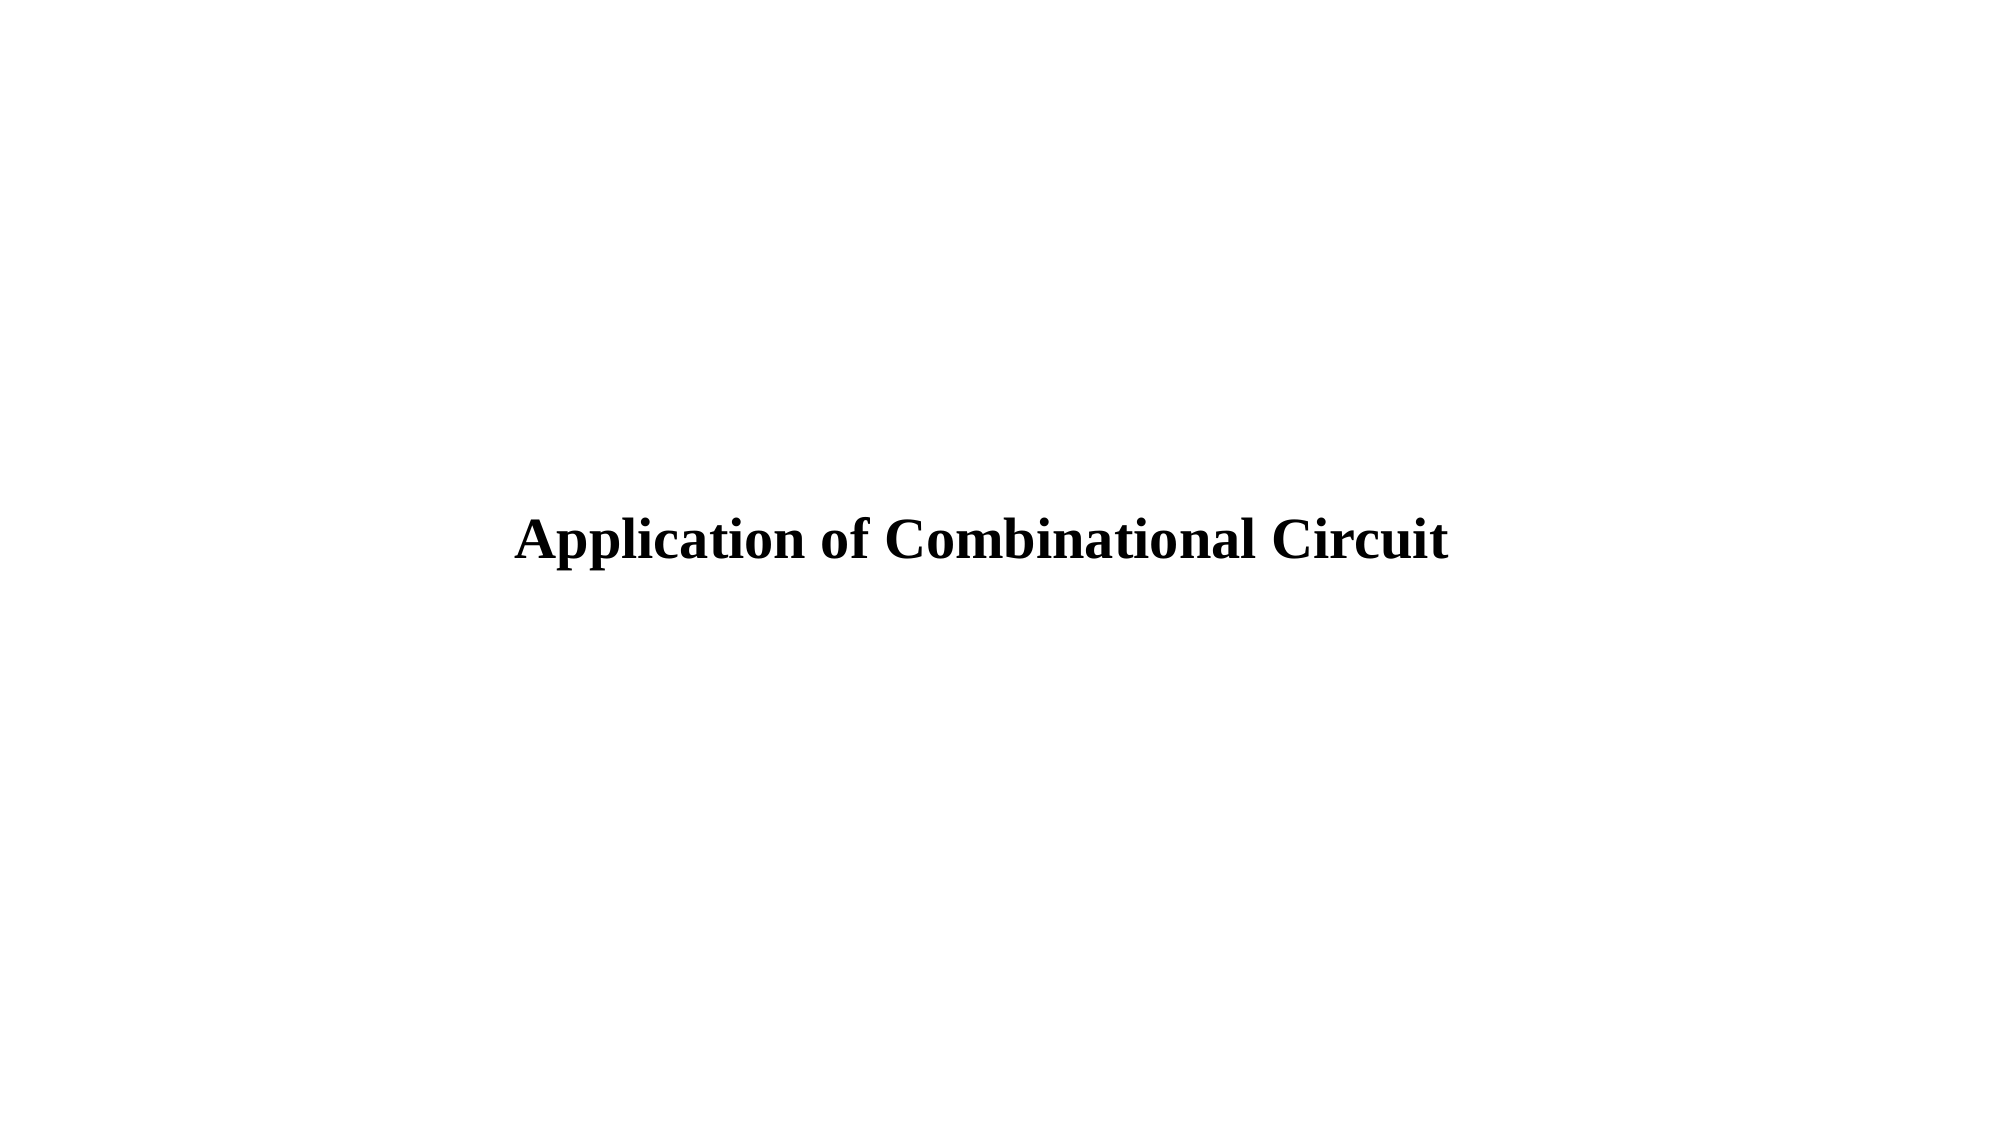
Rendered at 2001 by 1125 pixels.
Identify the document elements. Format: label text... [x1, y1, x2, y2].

title Application of Combinational Circuit [119, 430, 1845, 649]
